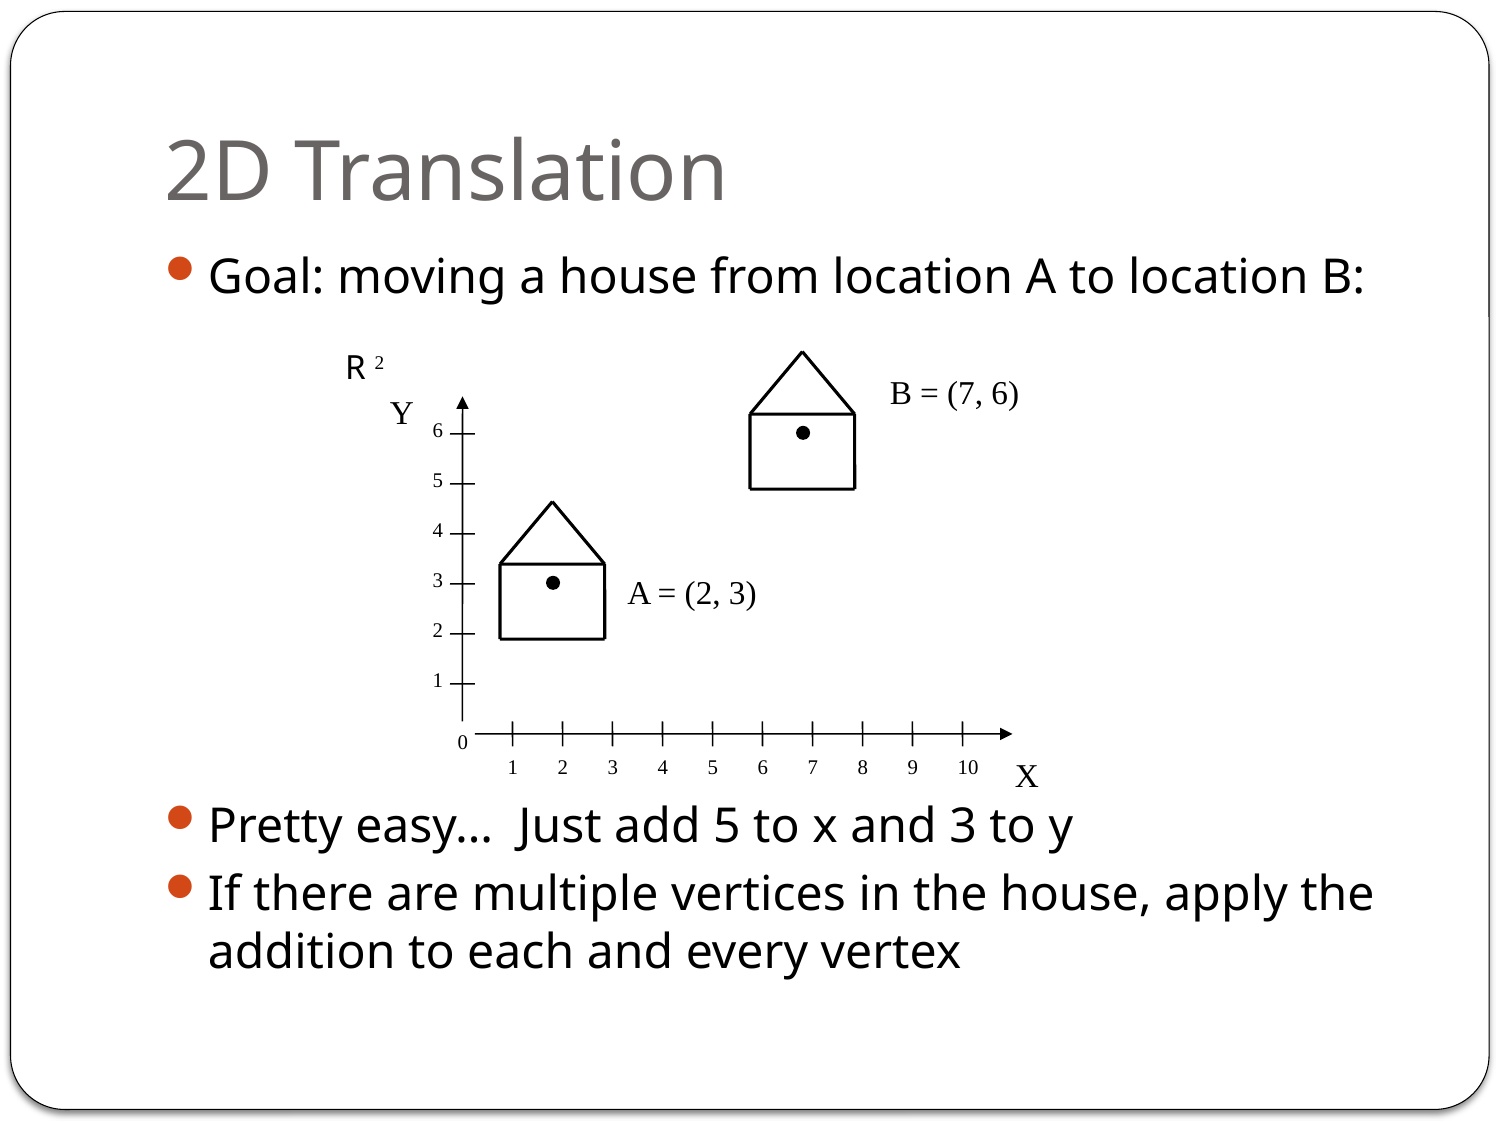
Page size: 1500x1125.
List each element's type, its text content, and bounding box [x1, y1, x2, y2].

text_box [324, 338, 1126, 802]
list Goal: moving a house from location A to location B: Pretty easy… Just add 5 to x and 3 to y If there are multiple vertices in the house, apply the addition to each and every vertex [150, 237, 1425, 988]
title 2D Translation [150, 45, 1425, 233]
